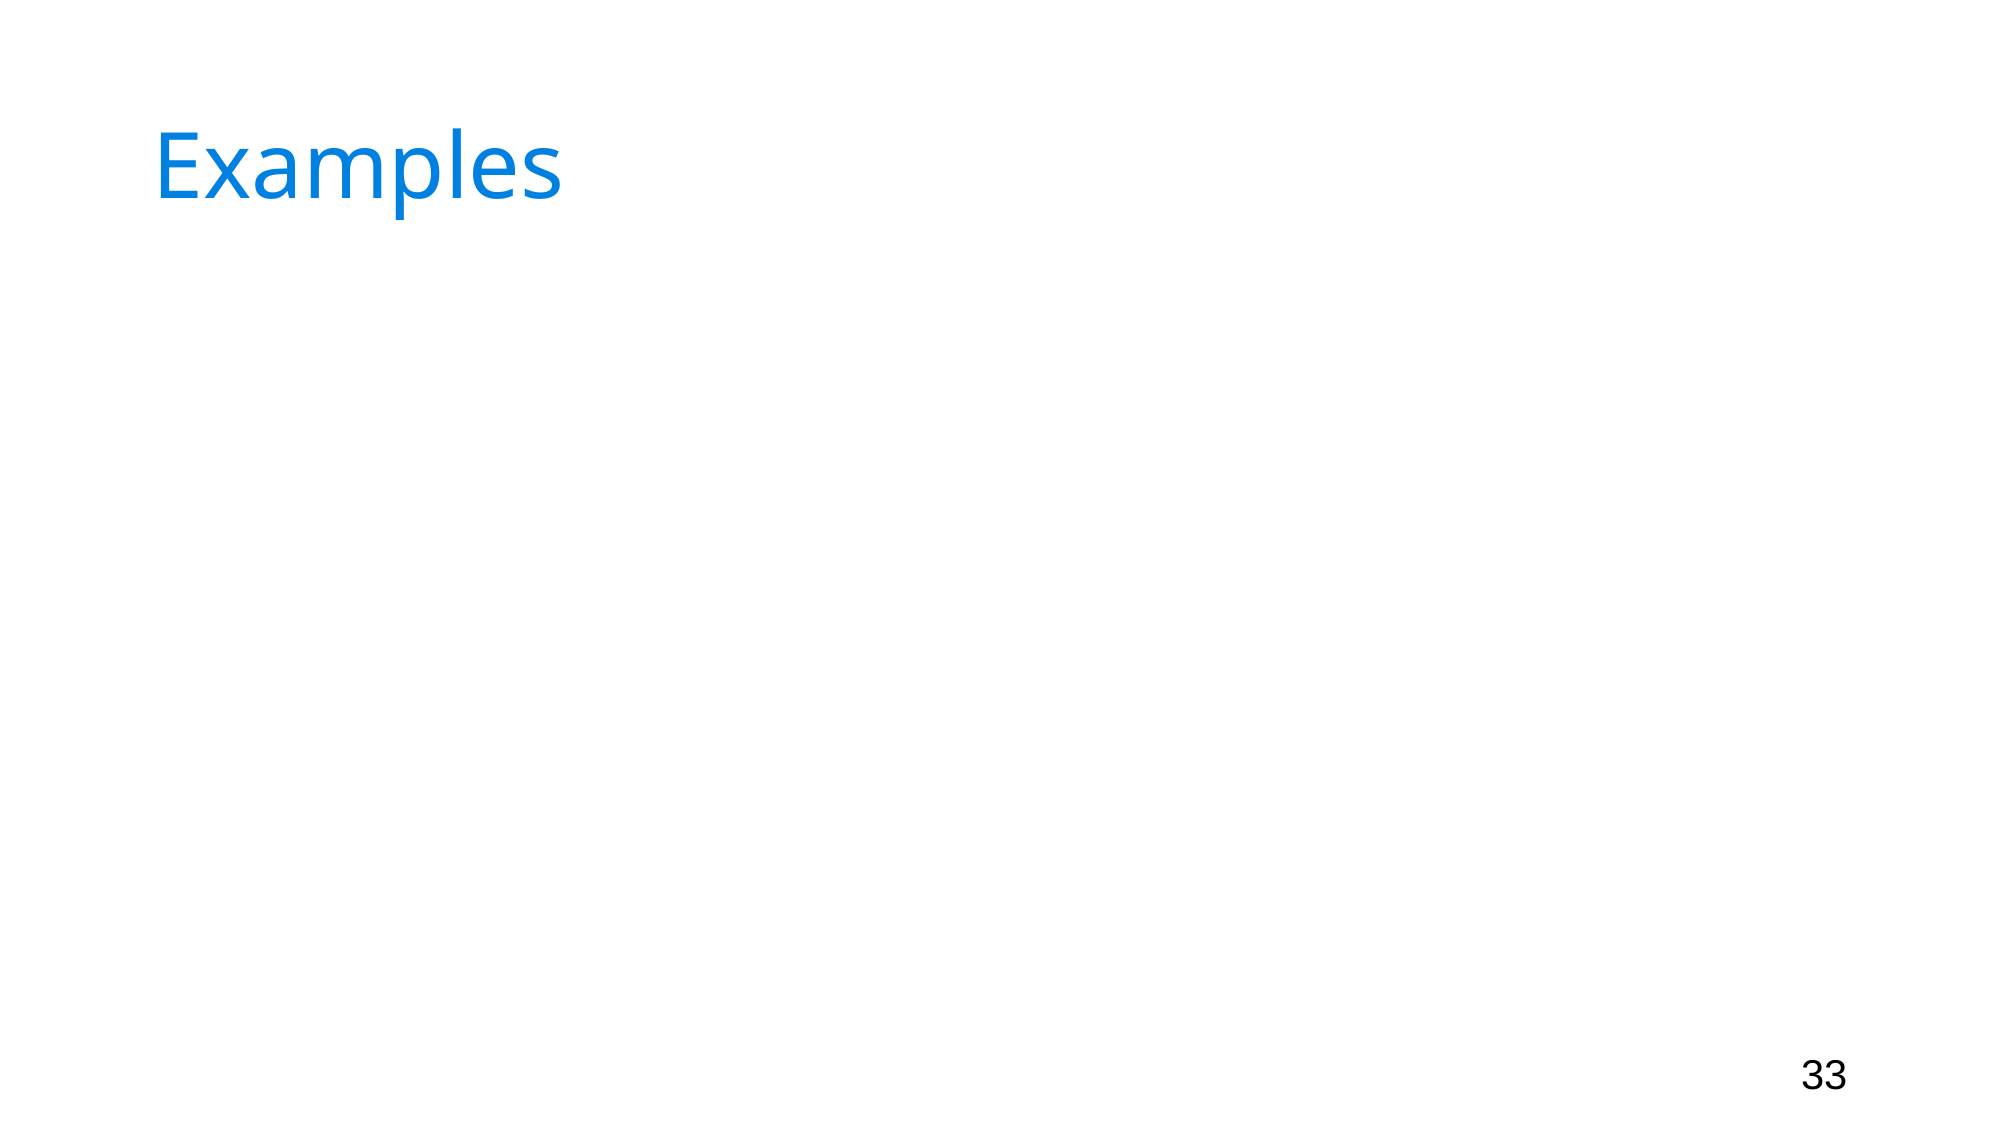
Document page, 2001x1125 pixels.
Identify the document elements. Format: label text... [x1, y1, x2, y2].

slide_number 33 [1412, 1042, 1863, 1103]
title Examples [137, 59, 1863, 278]
